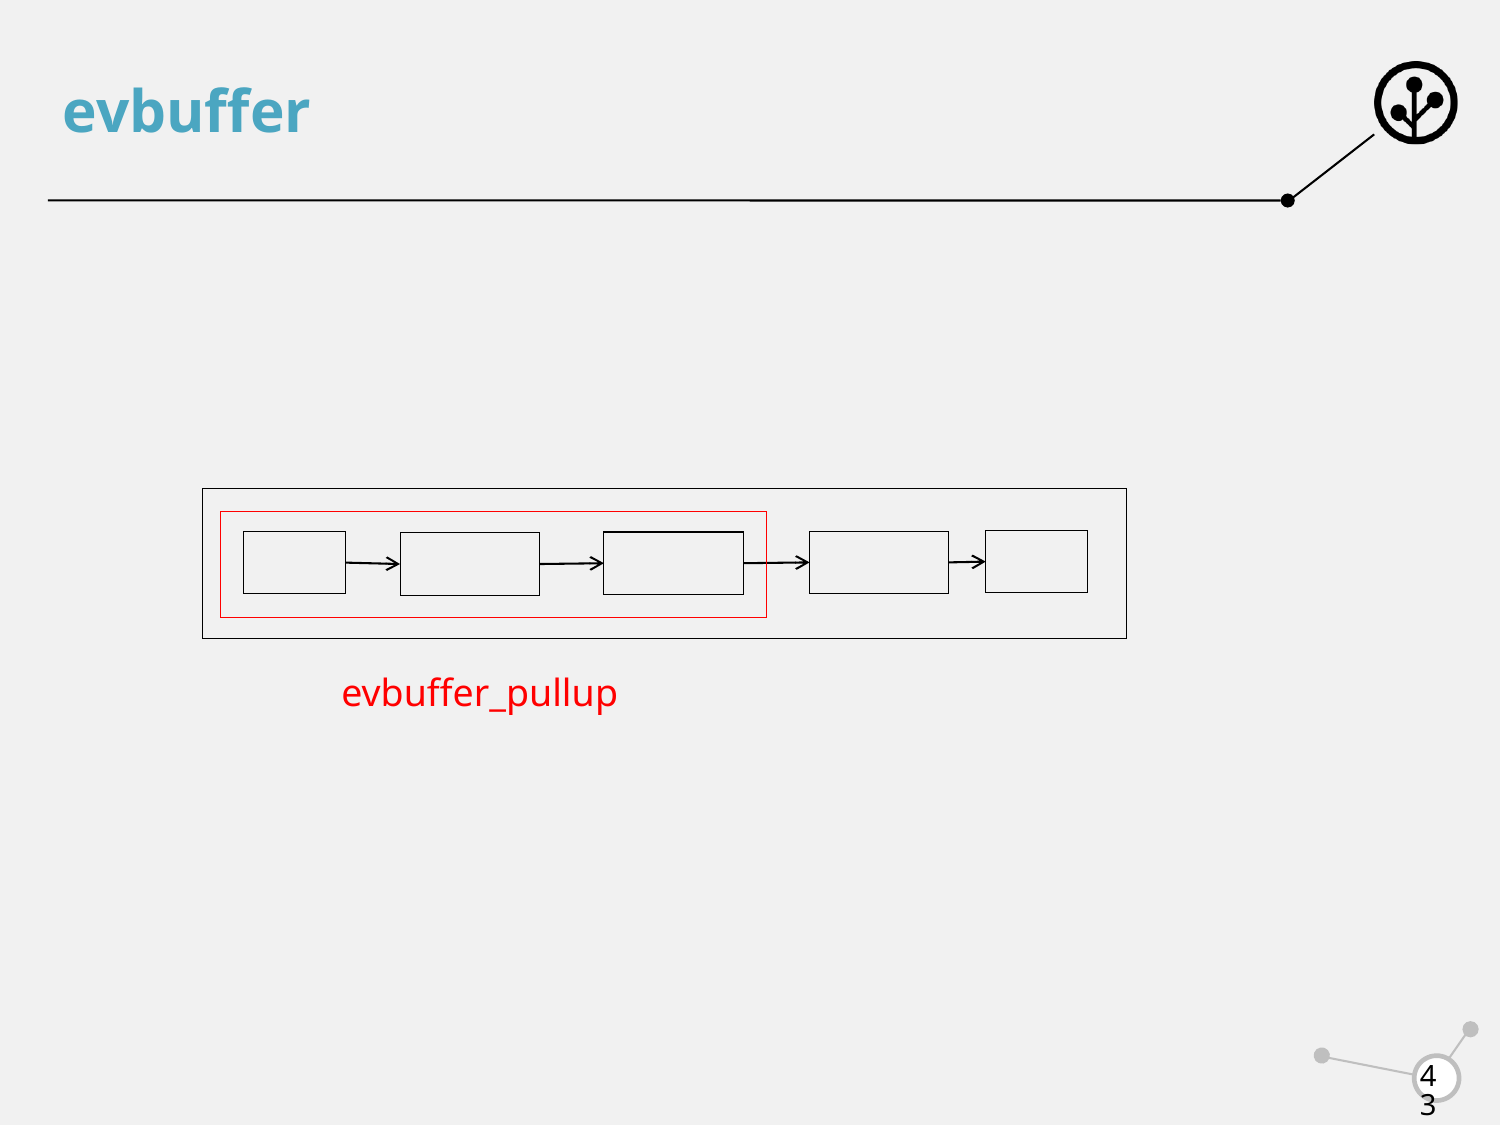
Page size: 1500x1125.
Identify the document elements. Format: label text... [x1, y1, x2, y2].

text_box [809, 531, 949, 594]
title evbuffer [47, 42, 1281, 185]
text_box evbuffer_pullup [326, 661, 634, 722]
picture [1363, 24, 1464, 185]
slide_number 43 [1404, 1047, 1468, 1108]
text_box [202, 488, 1127, 639]
text_box [985, 530, 1088, 593]
text_box [220, 511, 767, 618]
